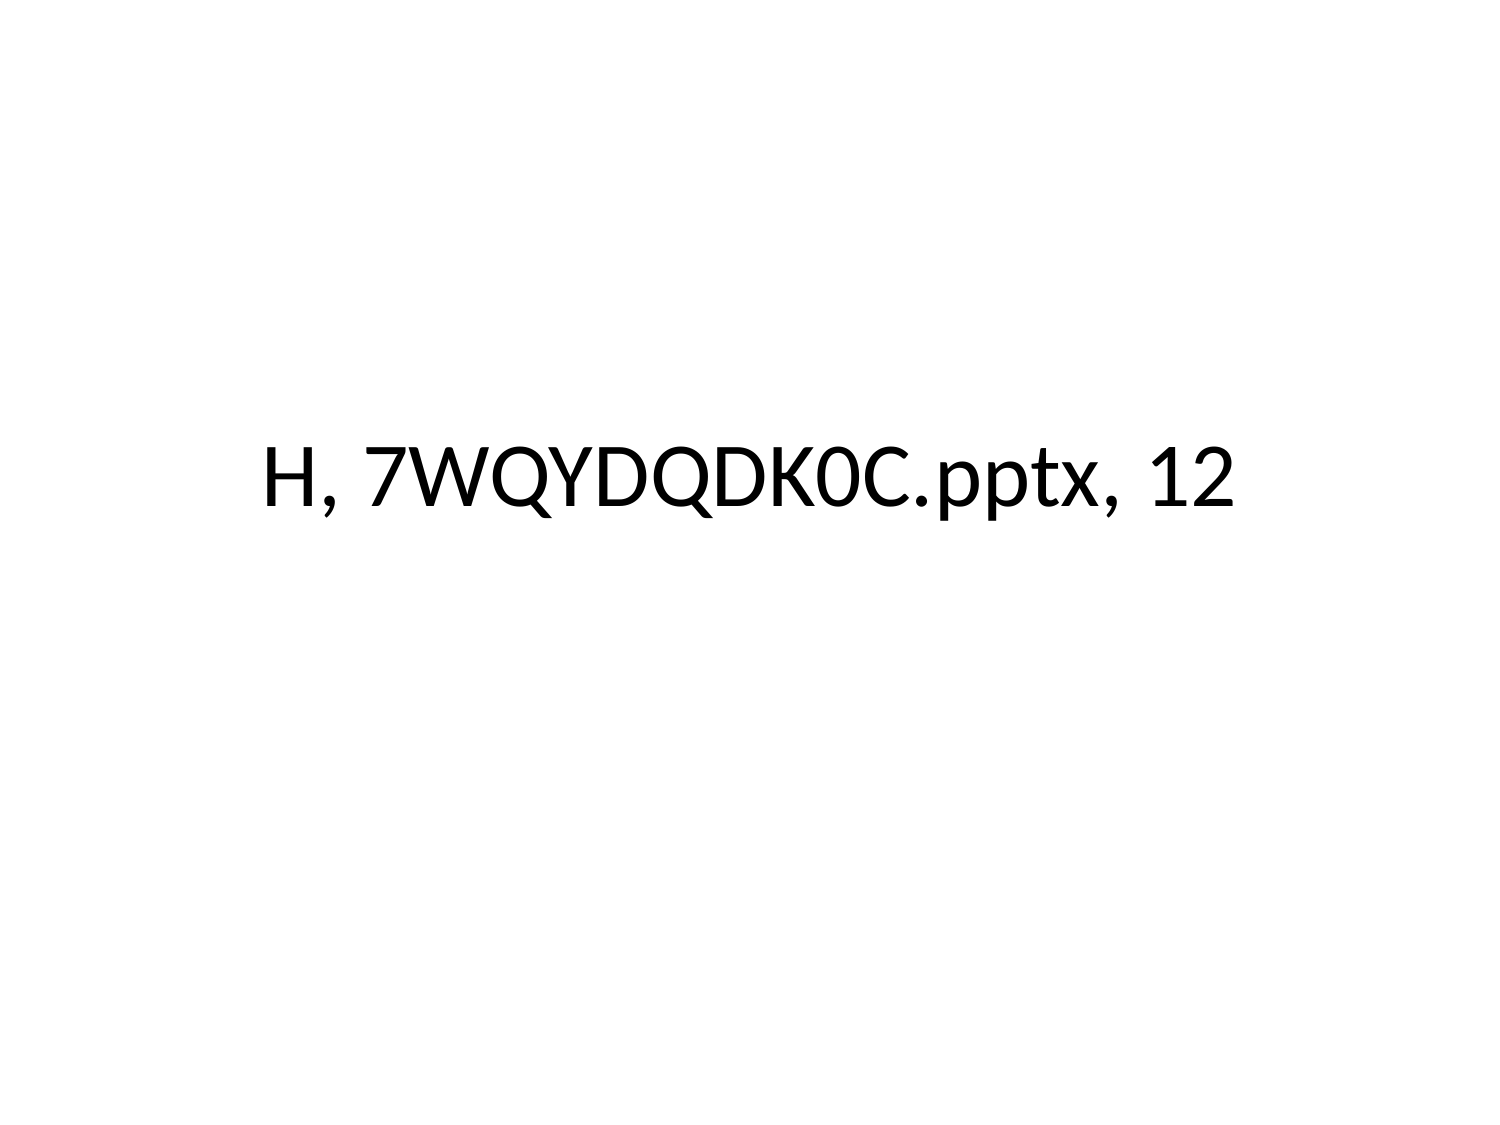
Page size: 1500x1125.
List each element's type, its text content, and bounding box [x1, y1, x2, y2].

title H, 7WQYDQDK0C.pptx, 12 [112, 349, 1388, 591]
